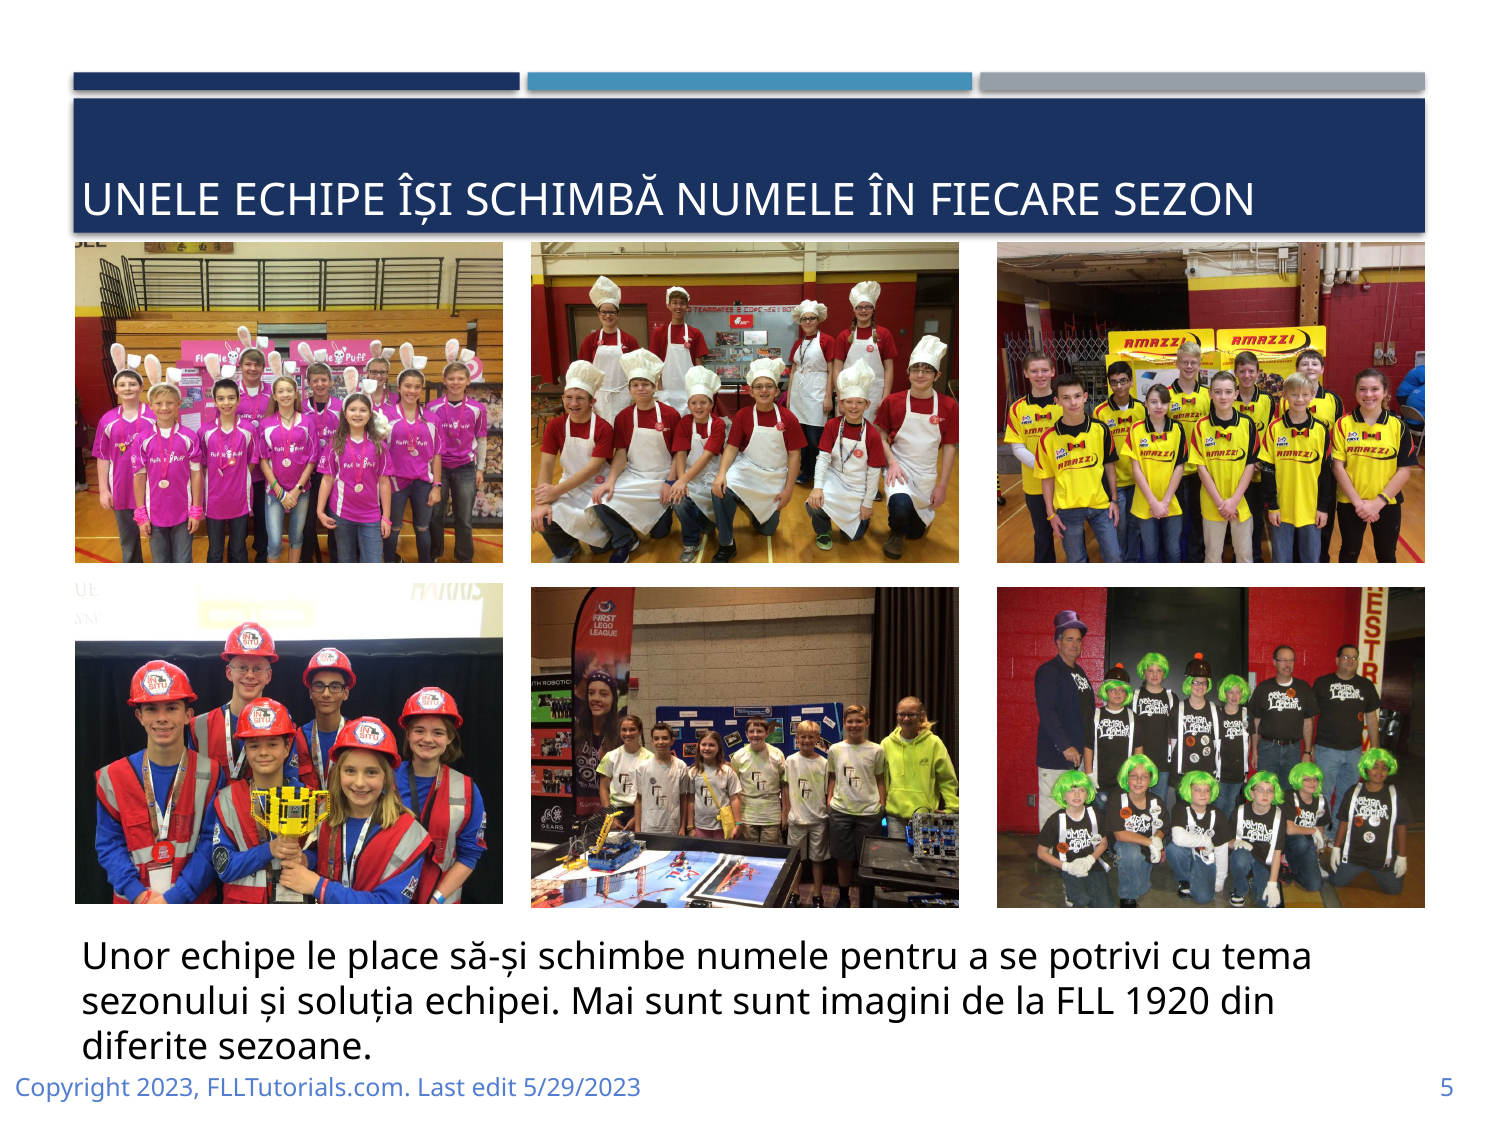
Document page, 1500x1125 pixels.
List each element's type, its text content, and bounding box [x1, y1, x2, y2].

footer Copyright 2023, FLLTutorials.com. Last edit 5/29/2023 [0, 1063, 799, 1124]
picture [997, 586, 1426, 909]
picture [74, 582, 503, 904]
picture [74, 241, 503, 563]
slide_number 5 [1425, 1064, 1500, 1125]
title Unele echipe își schimbă numele în fiecare sezon [66, 133, 1378, 232]
picture [530, 241, 959, 563]
text_box Unor echipe le place să-și schimbe numele pentru a se potrivi cu tema sezonului și soluția echipei. Mai sunt sunt imagini de la FLL 1920 din diferite sezoane. [66, 924, 1427, 1075]
picture [530, 586, 959, 909]
picture [997, 241, 1426, 563]
